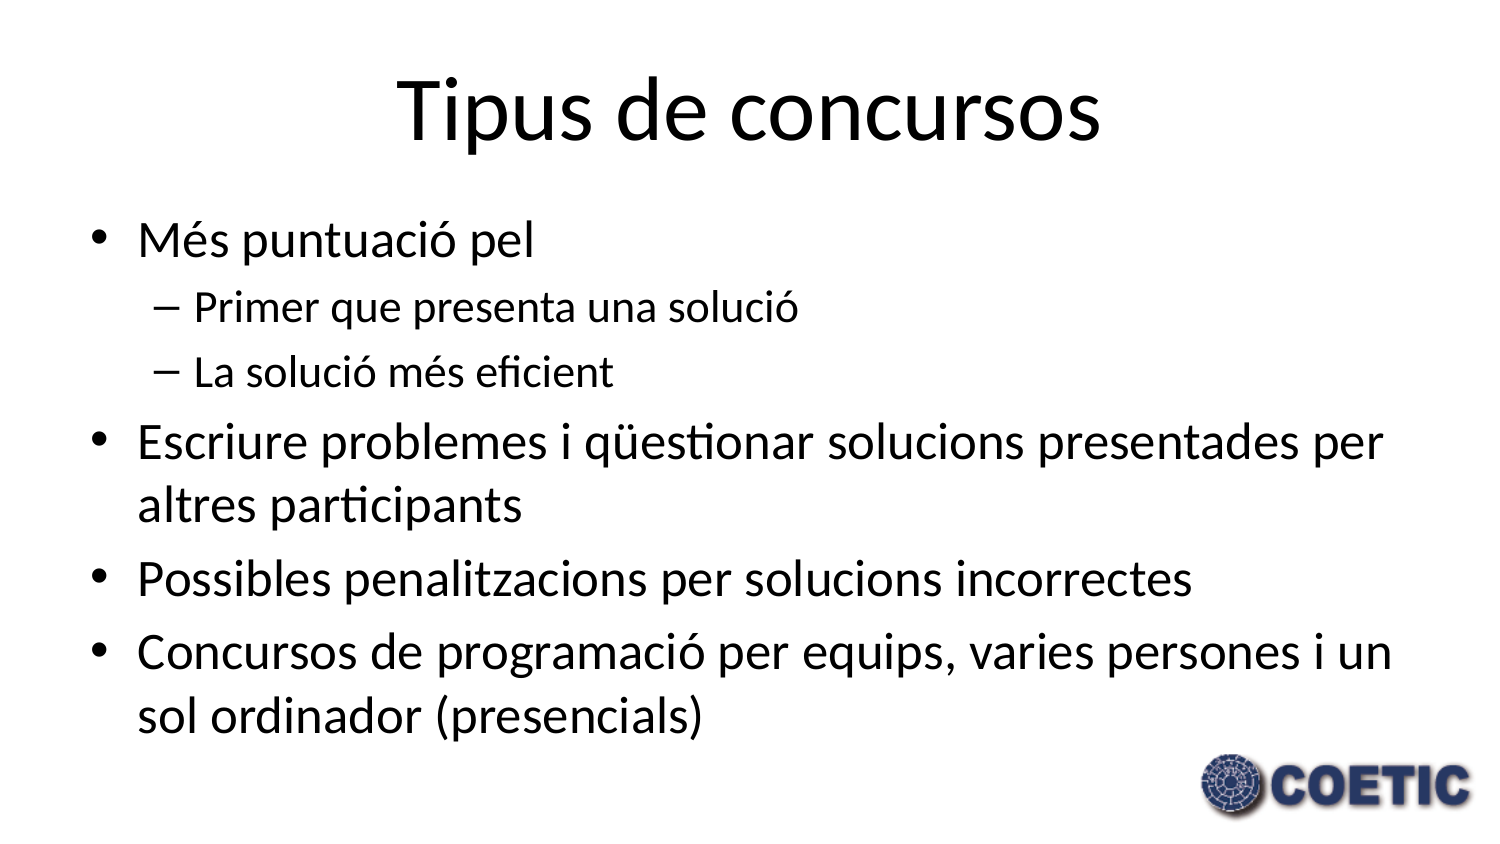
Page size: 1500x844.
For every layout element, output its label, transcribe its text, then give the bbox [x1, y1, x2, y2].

picture [1187, 749, 1483, 824]
title Tipus de concursos [75, 33, 1425, 175]
list Més puntuació pel Primer que presenta una solució La solució més eficient Escriure problemes i qüestionar solucions presentades per altres participants Possibles penalitzacions per solucions incorrectes Concursos de programació per equips, varies persones i un sol ordinador (presencials) [75, 196, 1425, 754]
